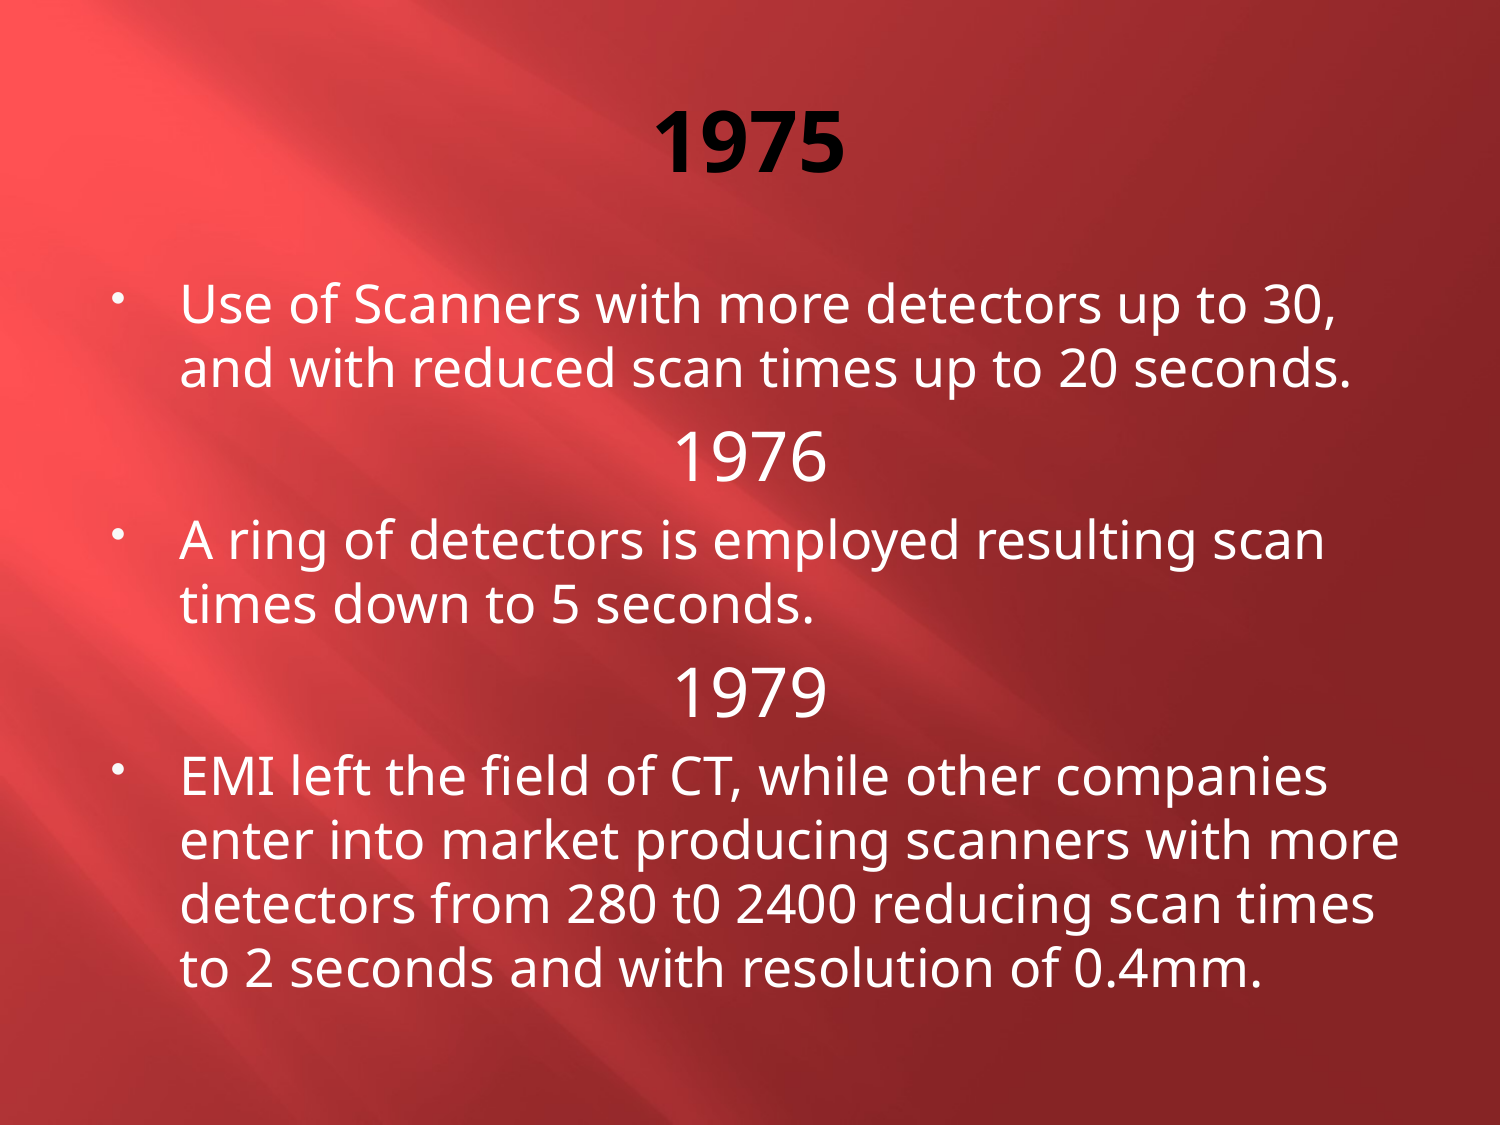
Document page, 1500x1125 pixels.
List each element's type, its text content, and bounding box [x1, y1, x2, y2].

picture [0, 0, 1500, 1125]
title 1975 [75, 45, 1425, 233]
list Use of Scanners with more detectors up to 30, and with reduced scan times up to 20 seconds. 1976 A ring of detectors is employed resulting scan times down to 5 seconds. 1979 EMI left the field of CT, while other companies enter into market producing scanners with more detectors from 280 t0 2400 reducing scan times to 2 seconds and with resolution of 0.4mm. [75, 262, 1425, 1035]
